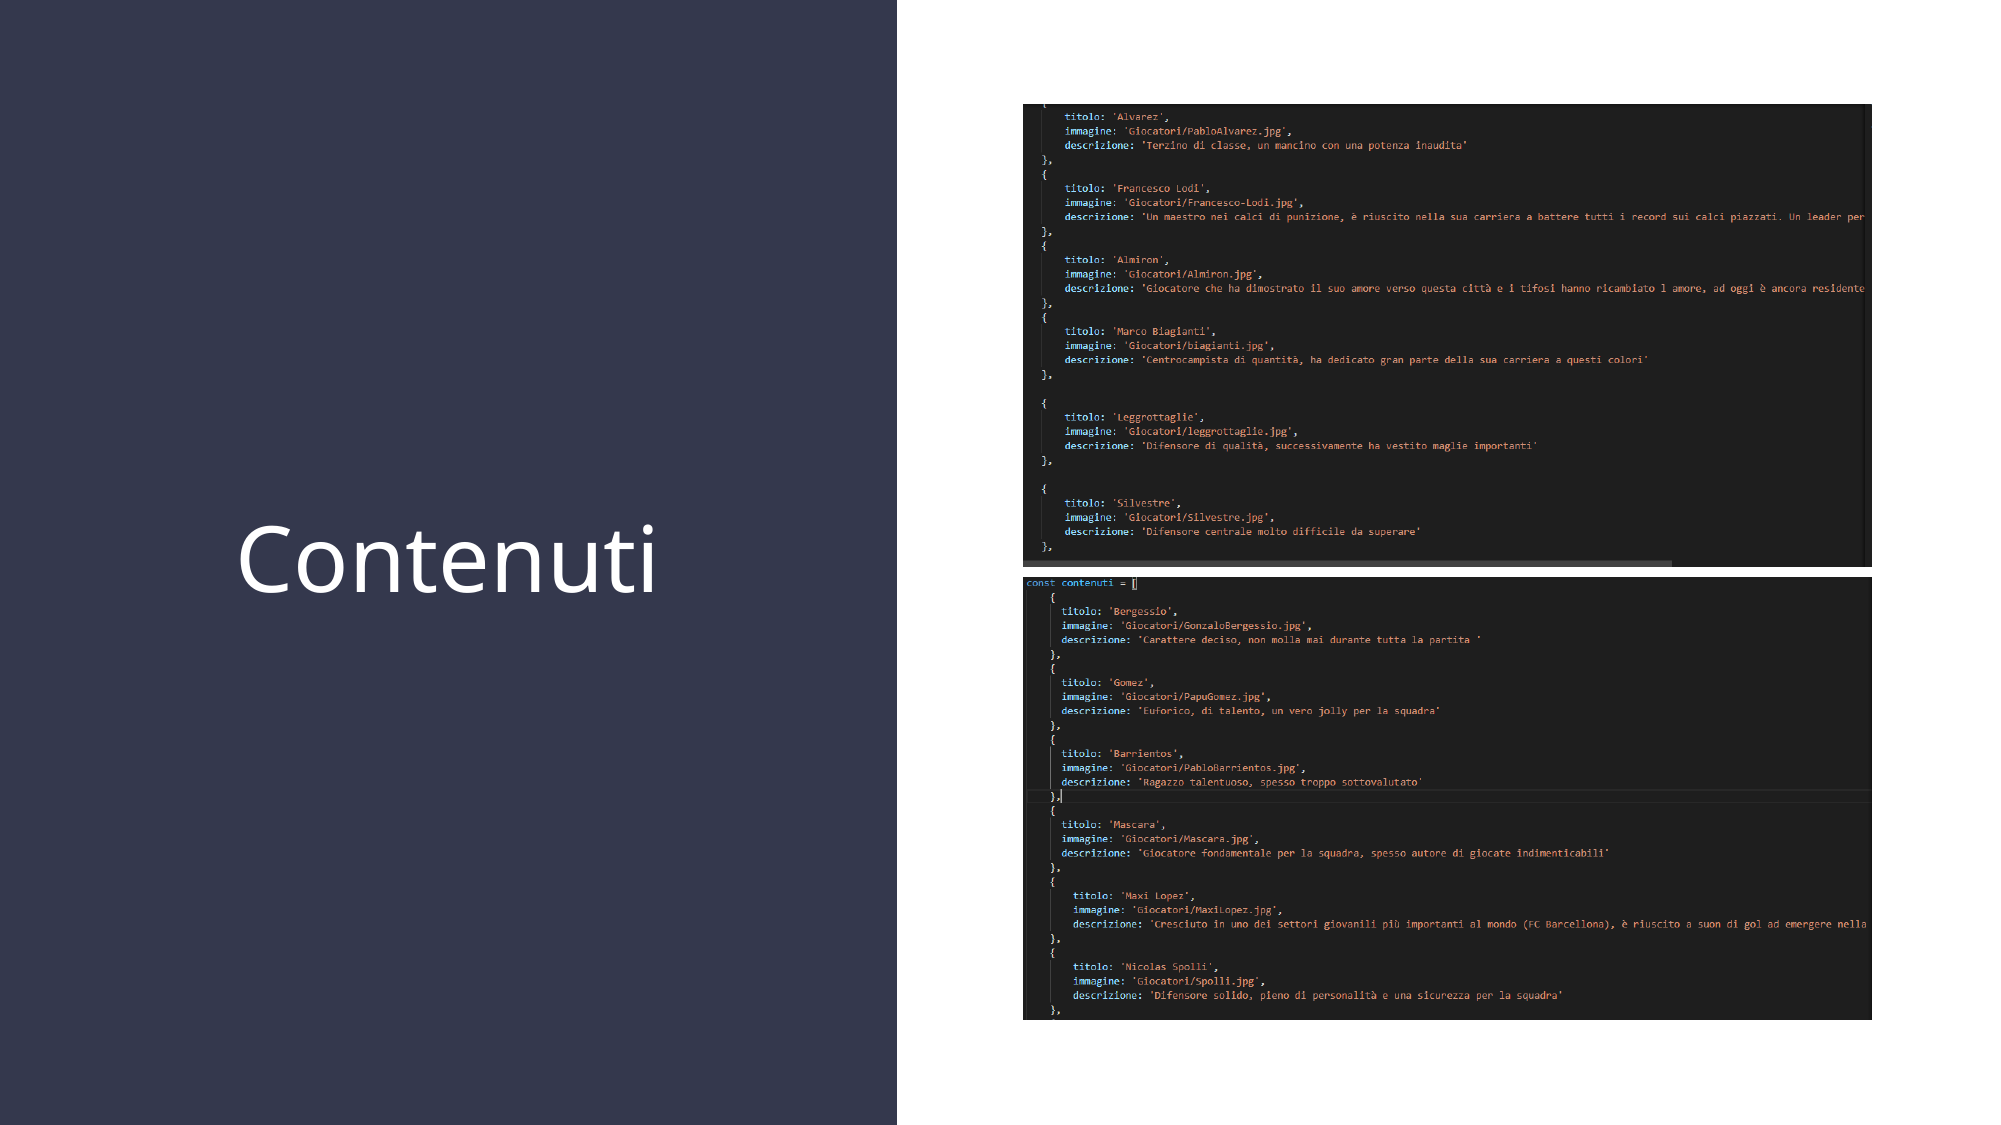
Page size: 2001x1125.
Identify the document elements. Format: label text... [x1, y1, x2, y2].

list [1023, 577, 1872, 1021]
text_box [0, 0, 898, 1125]
title Contenuti [101, 104, 796, 1021]
picture [1023, 104, 1872, 567]
